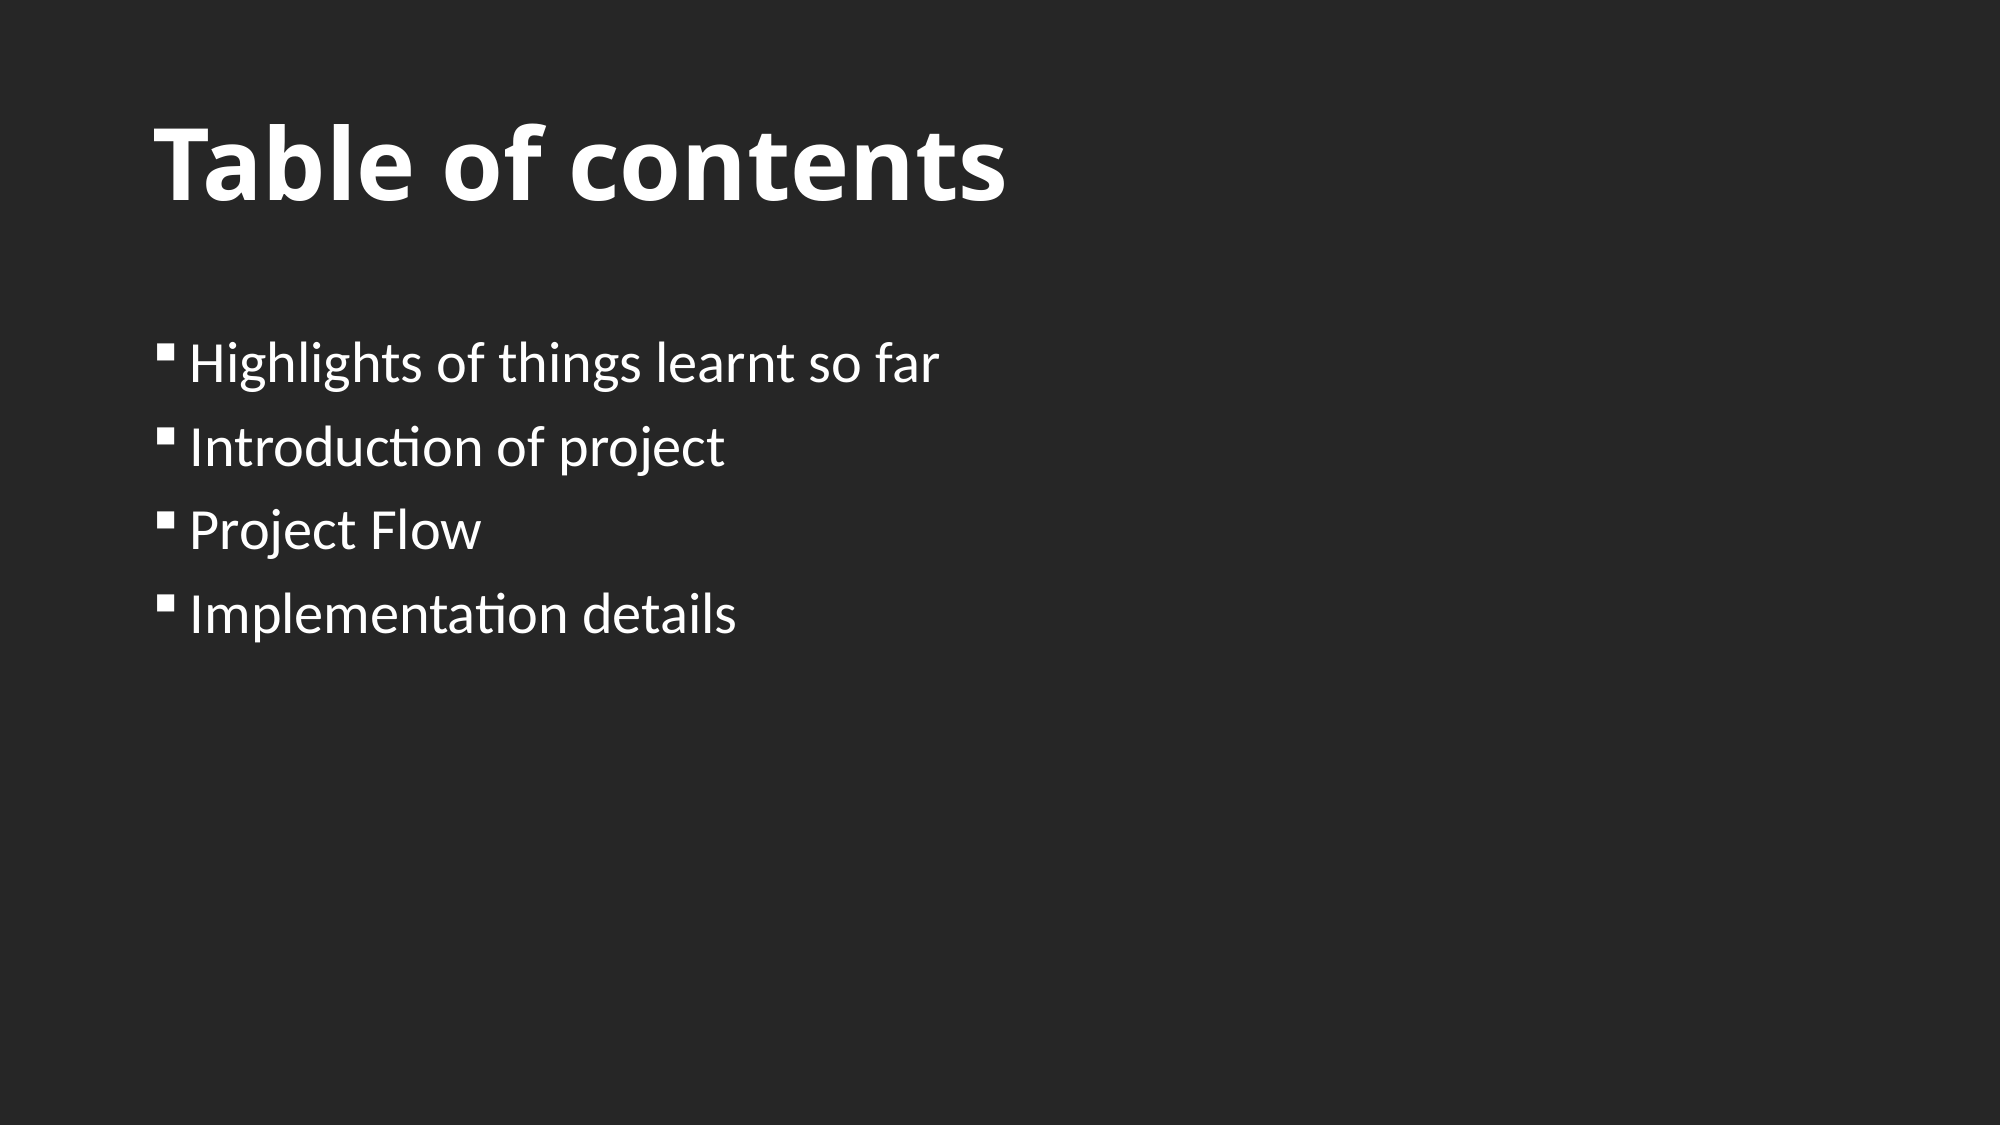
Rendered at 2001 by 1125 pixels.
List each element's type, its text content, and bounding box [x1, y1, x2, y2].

list Highlights of things learnt so far Introduction of project Project Flow Implementation details [137, 324, 1600, 668]
title Table of contents [137, 59, 1863, 278]
